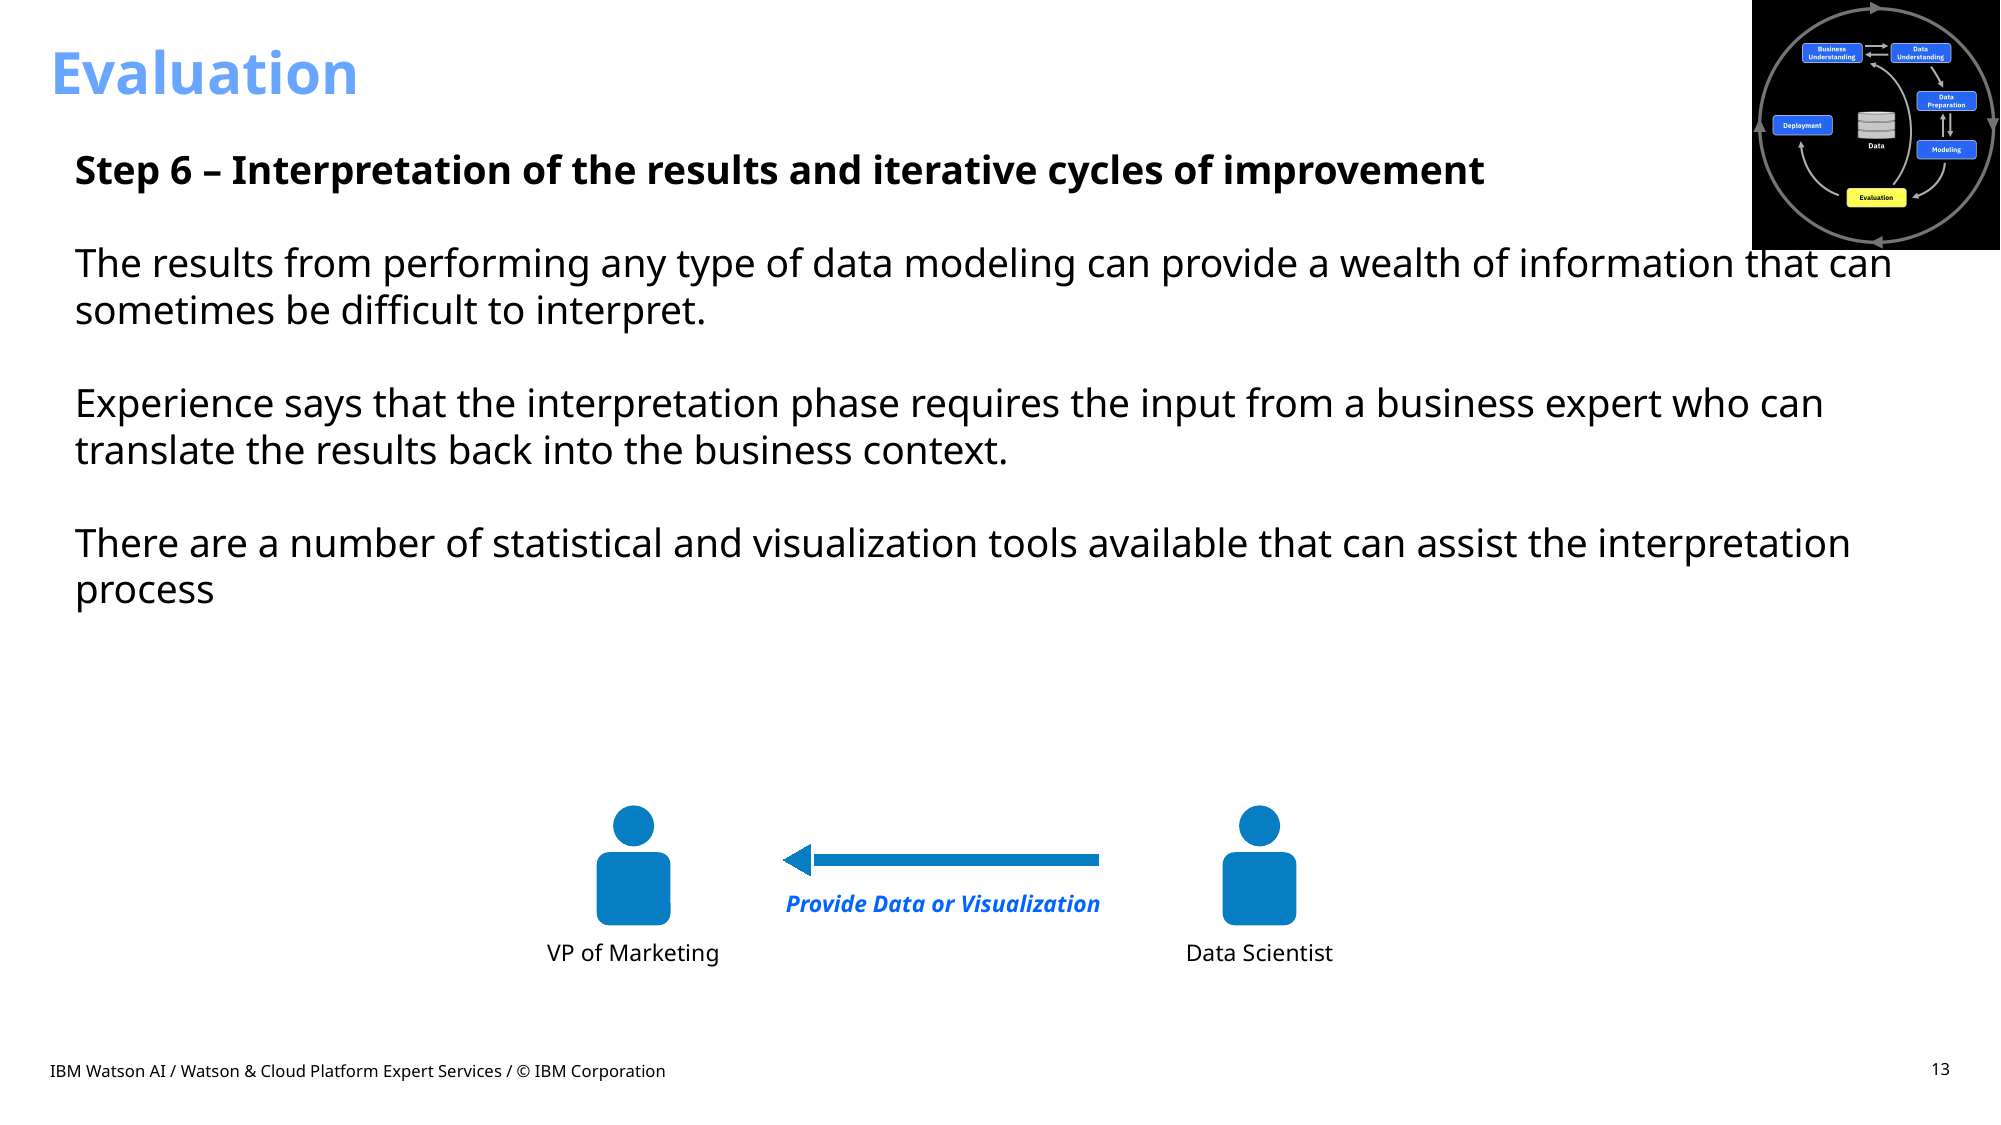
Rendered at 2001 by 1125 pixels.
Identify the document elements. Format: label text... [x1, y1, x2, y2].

list Step 6 – Interpretation of the results and iterative cycles of improvement The results from performing any type of data modeling can provide a wealth of information that can sometimes be difficult to interpret. Experience says that the interpretation phase requires the input from a business expert who can translate the results back into the business context. There are a number of statistical and visualization tools available that can assist the interpretation process [74, 145, 1975, 671]
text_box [773, 843, 1120, 925]
picture [1752, 0, 2000, 250]
slide_number 13 [1500, 1055, 1950, 1086]
title Evaluation [50, 43, 1746, 232]
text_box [1193, 805, 1326, 964]
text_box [568, 805, 700, 964]
text_box IBM Watson AI / Watson & Cloud Platform Expert Services / © IBM Corporation [50, 1055, 1450, 1086]
